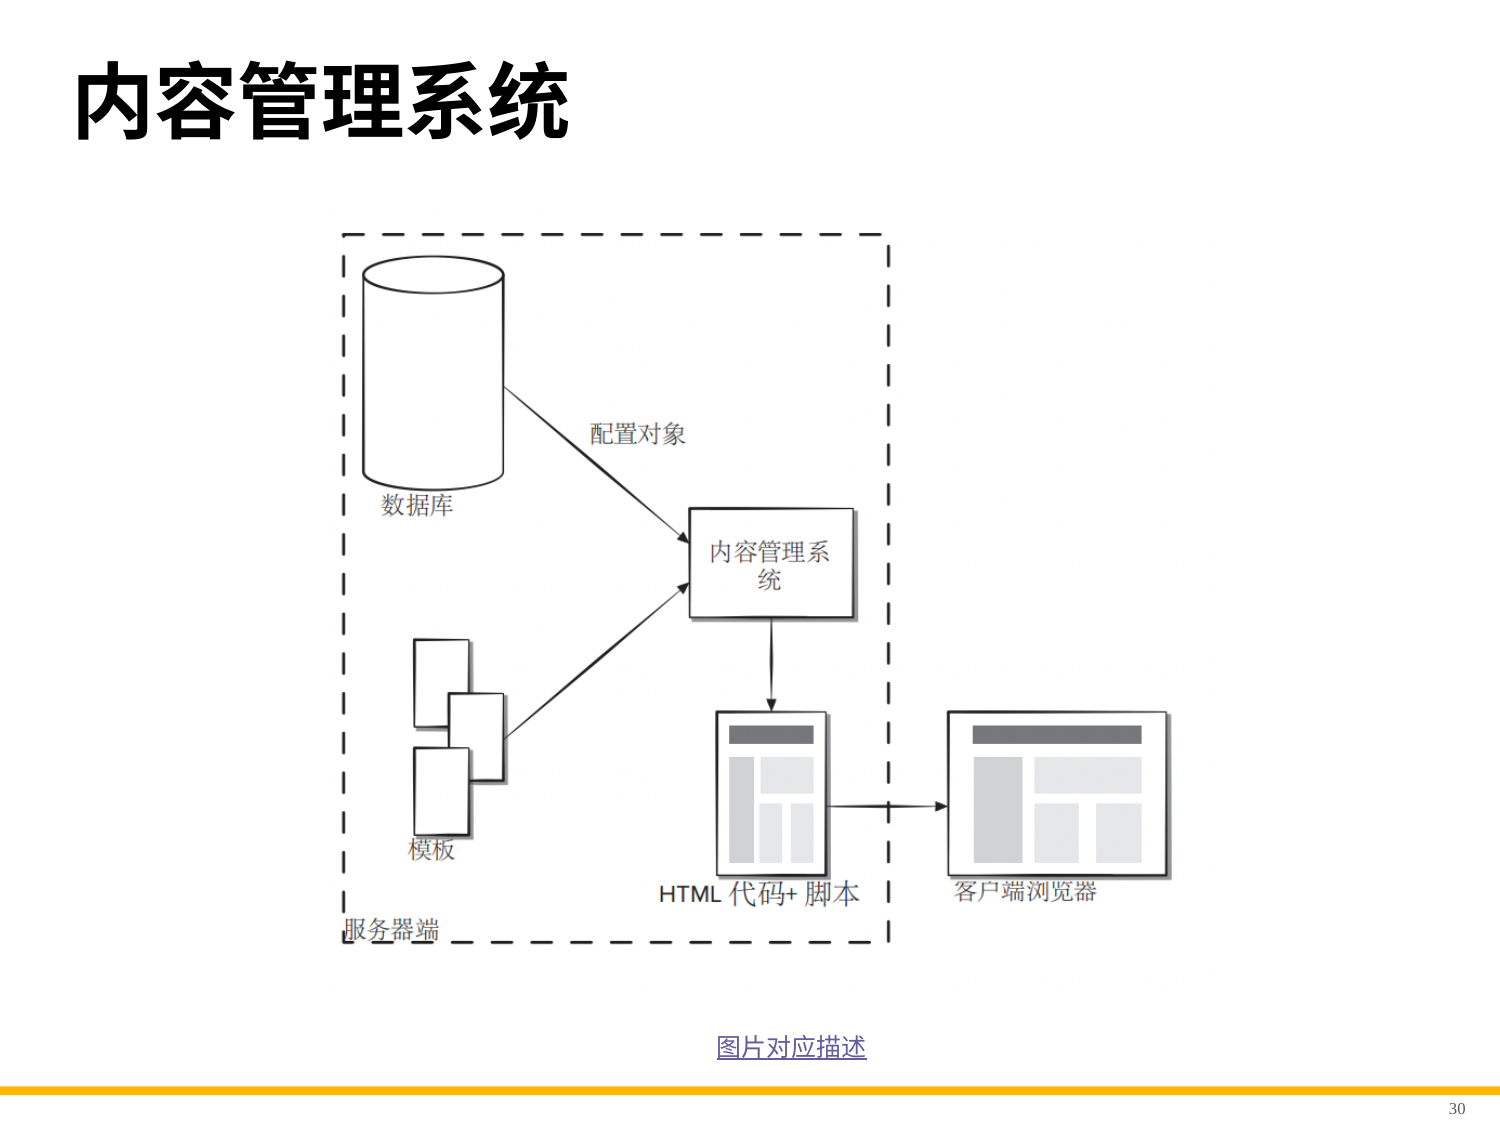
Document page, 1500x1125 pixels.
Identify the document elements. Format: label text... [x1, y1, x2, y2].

list 图片对应描述 [552, 1037, 1031, 1075]
title 内容管理系统 [56, 50, 1444, 162]
slide_number 30 [1415, 1094, 1474, 1122]
picture [320, 206, 1212, 994]
